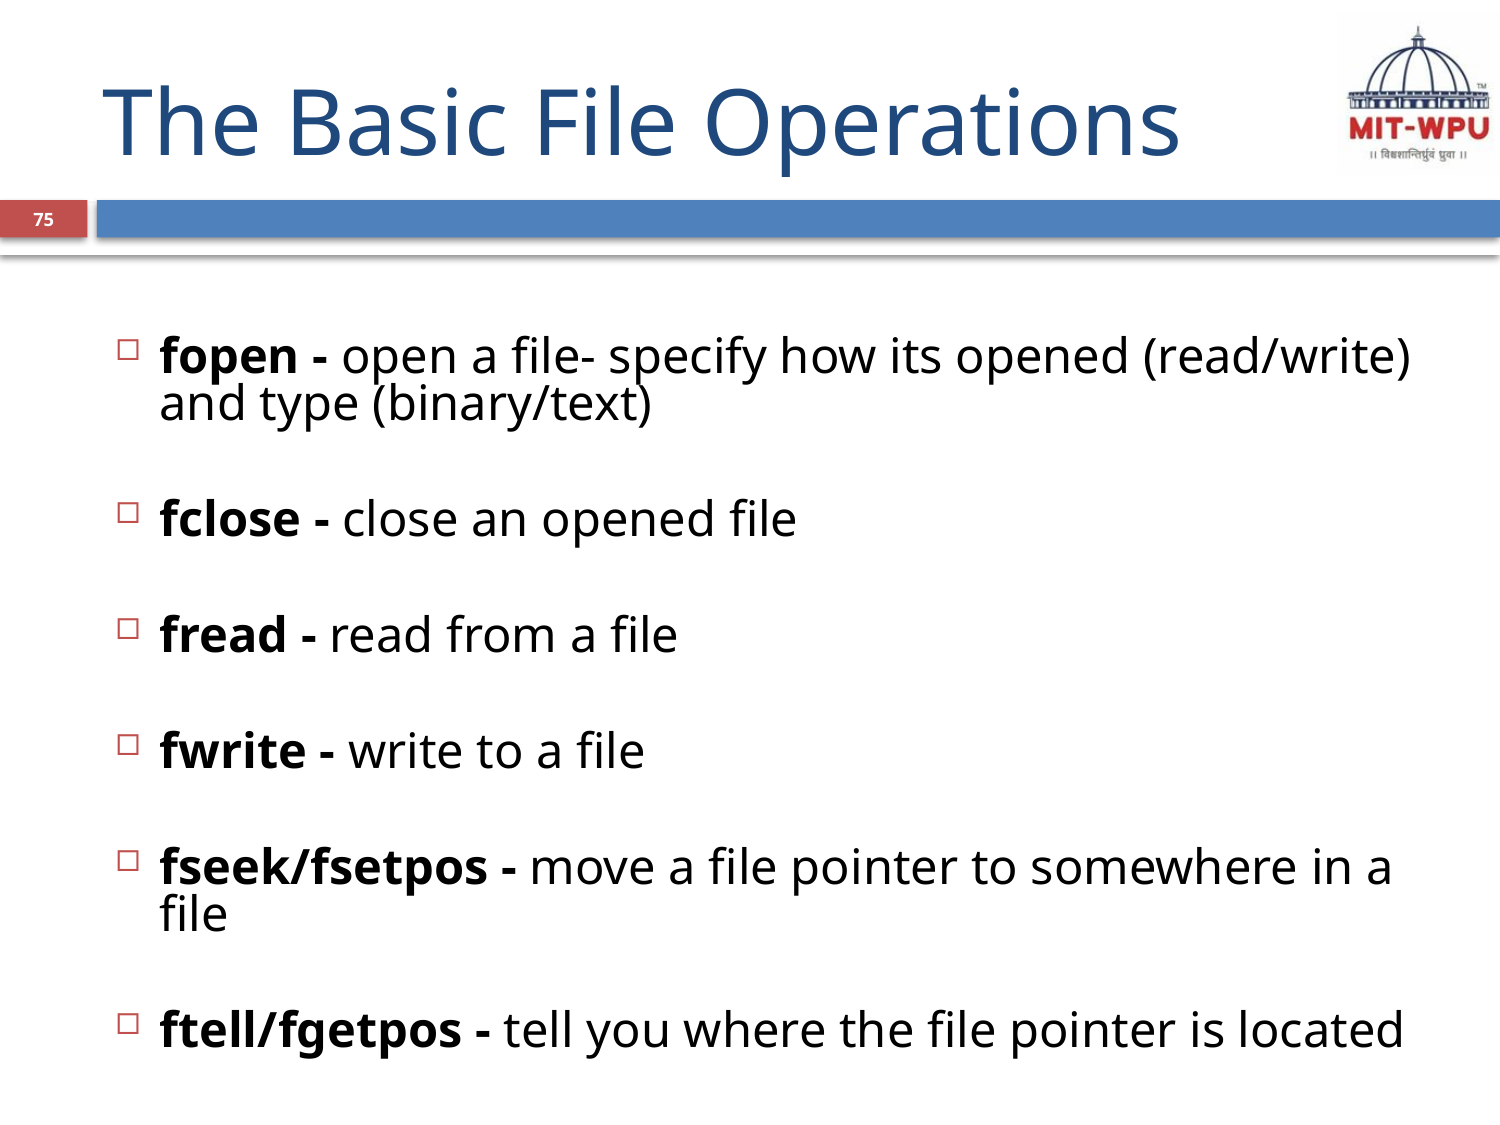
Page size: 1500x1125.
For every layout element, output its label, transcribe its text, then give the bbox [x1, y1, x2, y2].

list fopen - open a file- specify how its opened (read/write) and type (binary/text) fclose - close an opened file fread - read from a file fwrite - write to a file fseek/fsetpos - move a file pointer to somewhere in a file ftell/fgetpos - tell you where the file pointer is located [100, 262, 1450, 1075]
slide_number 75 [0, 200, 88, 241]
picture [1337, 12, 1500, 175]
title The Basic File Operations [87, 37, 1425, 200]
